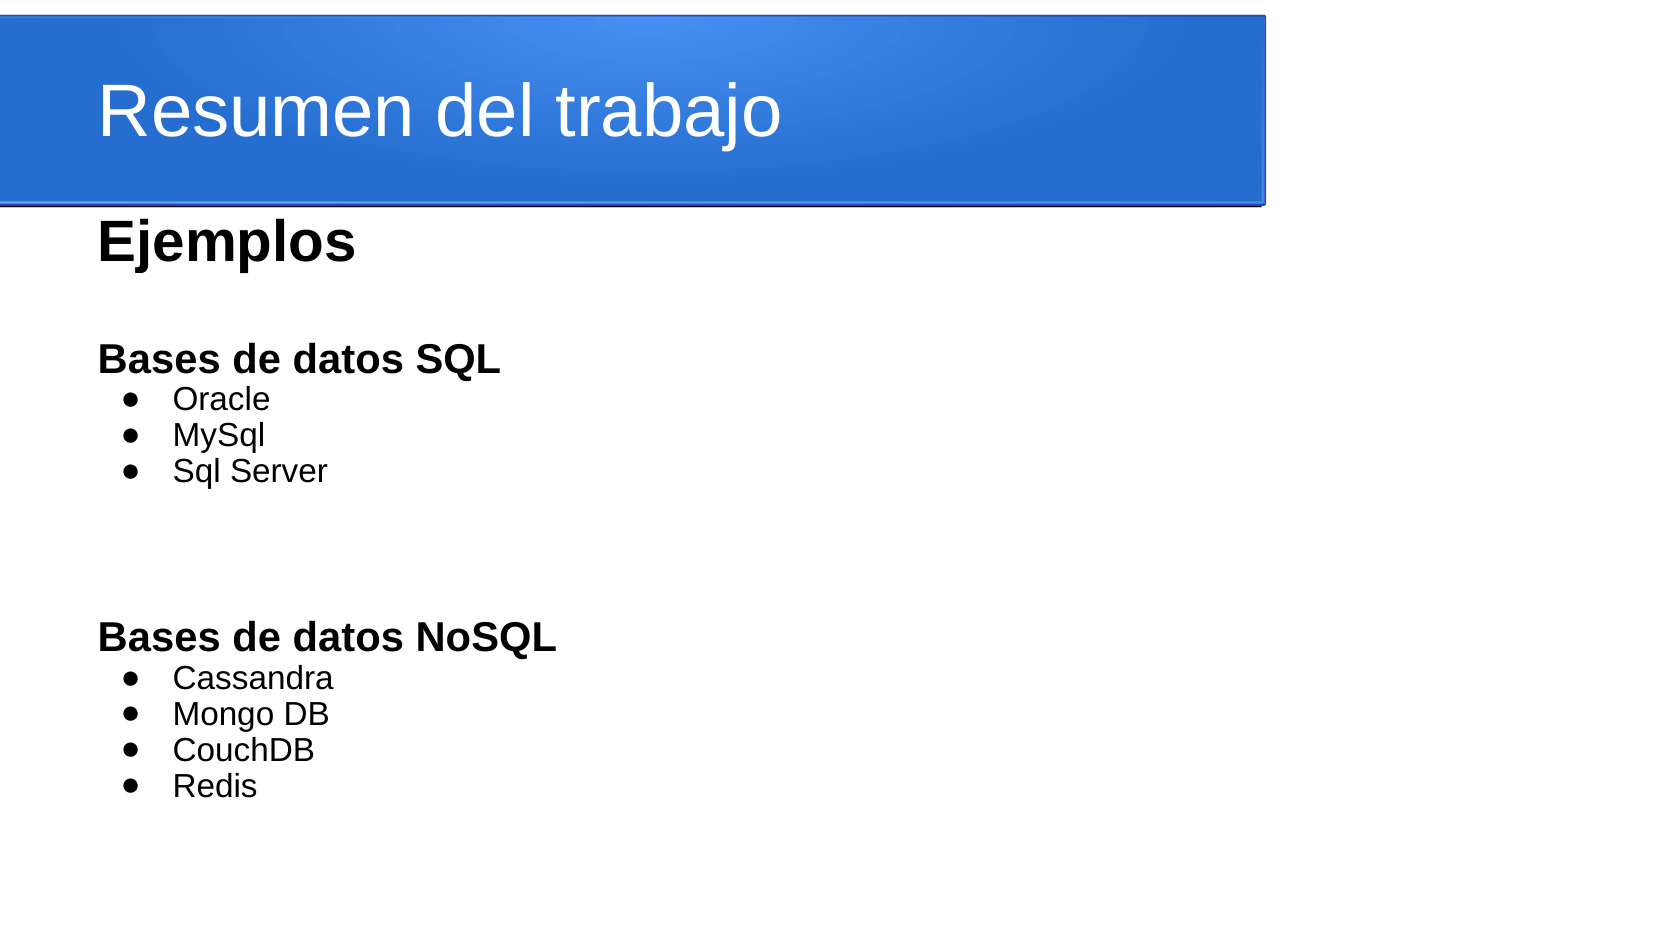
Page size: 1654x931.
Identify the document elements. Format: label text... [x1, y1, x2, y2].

list Ejemplos Bases de datos SQL Oracle MySql Sql Server Bases de datos NoSQL Cassandra Mongo DB CouchDB Redis [82, 196, 1571, 914]
title Resumen del trabajo [82, 35, 1235, 189]
picture [0, 13, 1269, 211]
